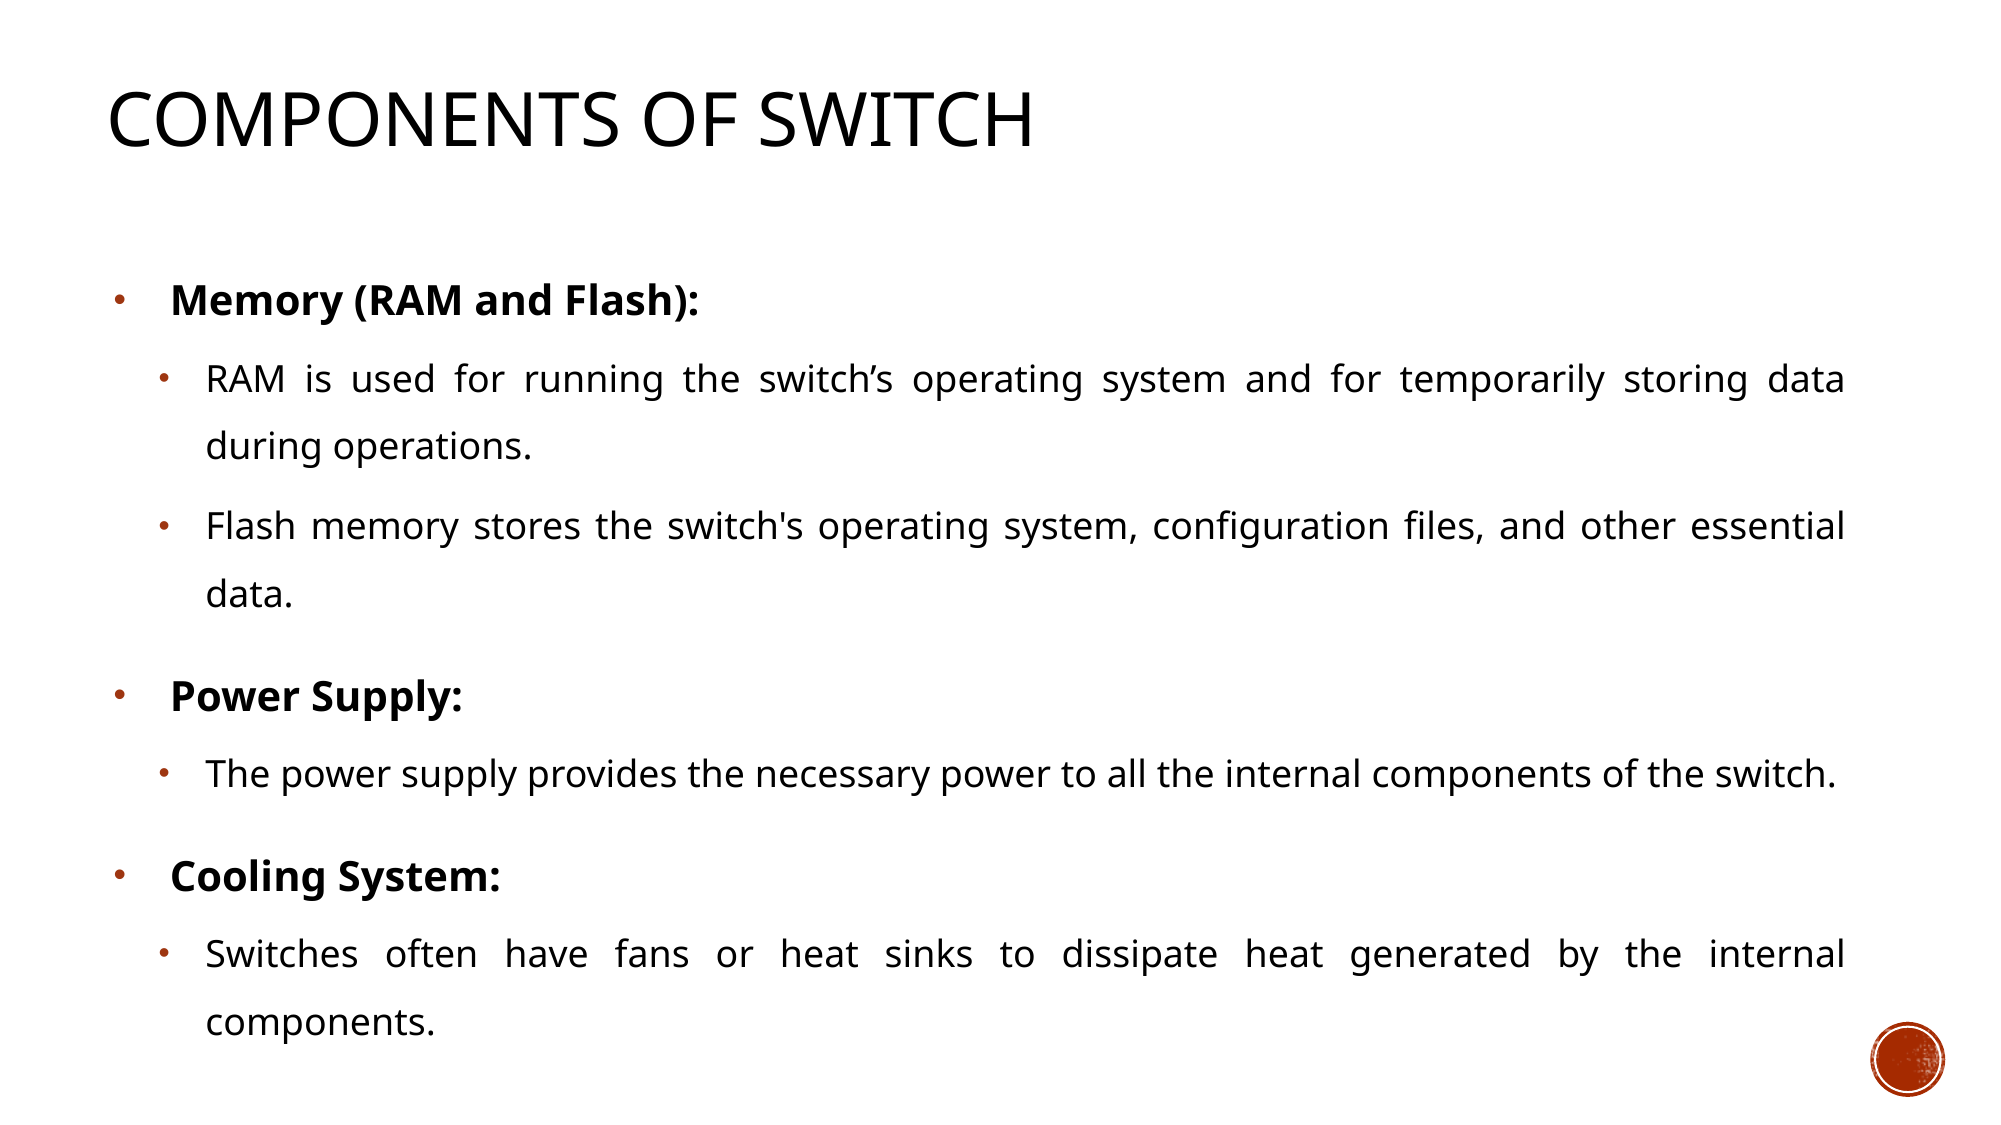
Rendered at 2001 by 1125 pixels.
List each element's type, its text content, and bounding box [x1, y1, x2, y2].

list Memory (RAM and Flash): RAM is used for running the switch’s operating system and for temporarily storing data during operations. Flash memory stores the switch's operating system, configuration files, and other essential data. Power Supply: The power supply provides the necessary power to all the internal components of the switch. Cooling System: Switches often have fans or heat sinks to dissipate heat generated by the internal components. [98, 241, 1863, 1077]
title components of switch [91, 36, 1856, 209]
